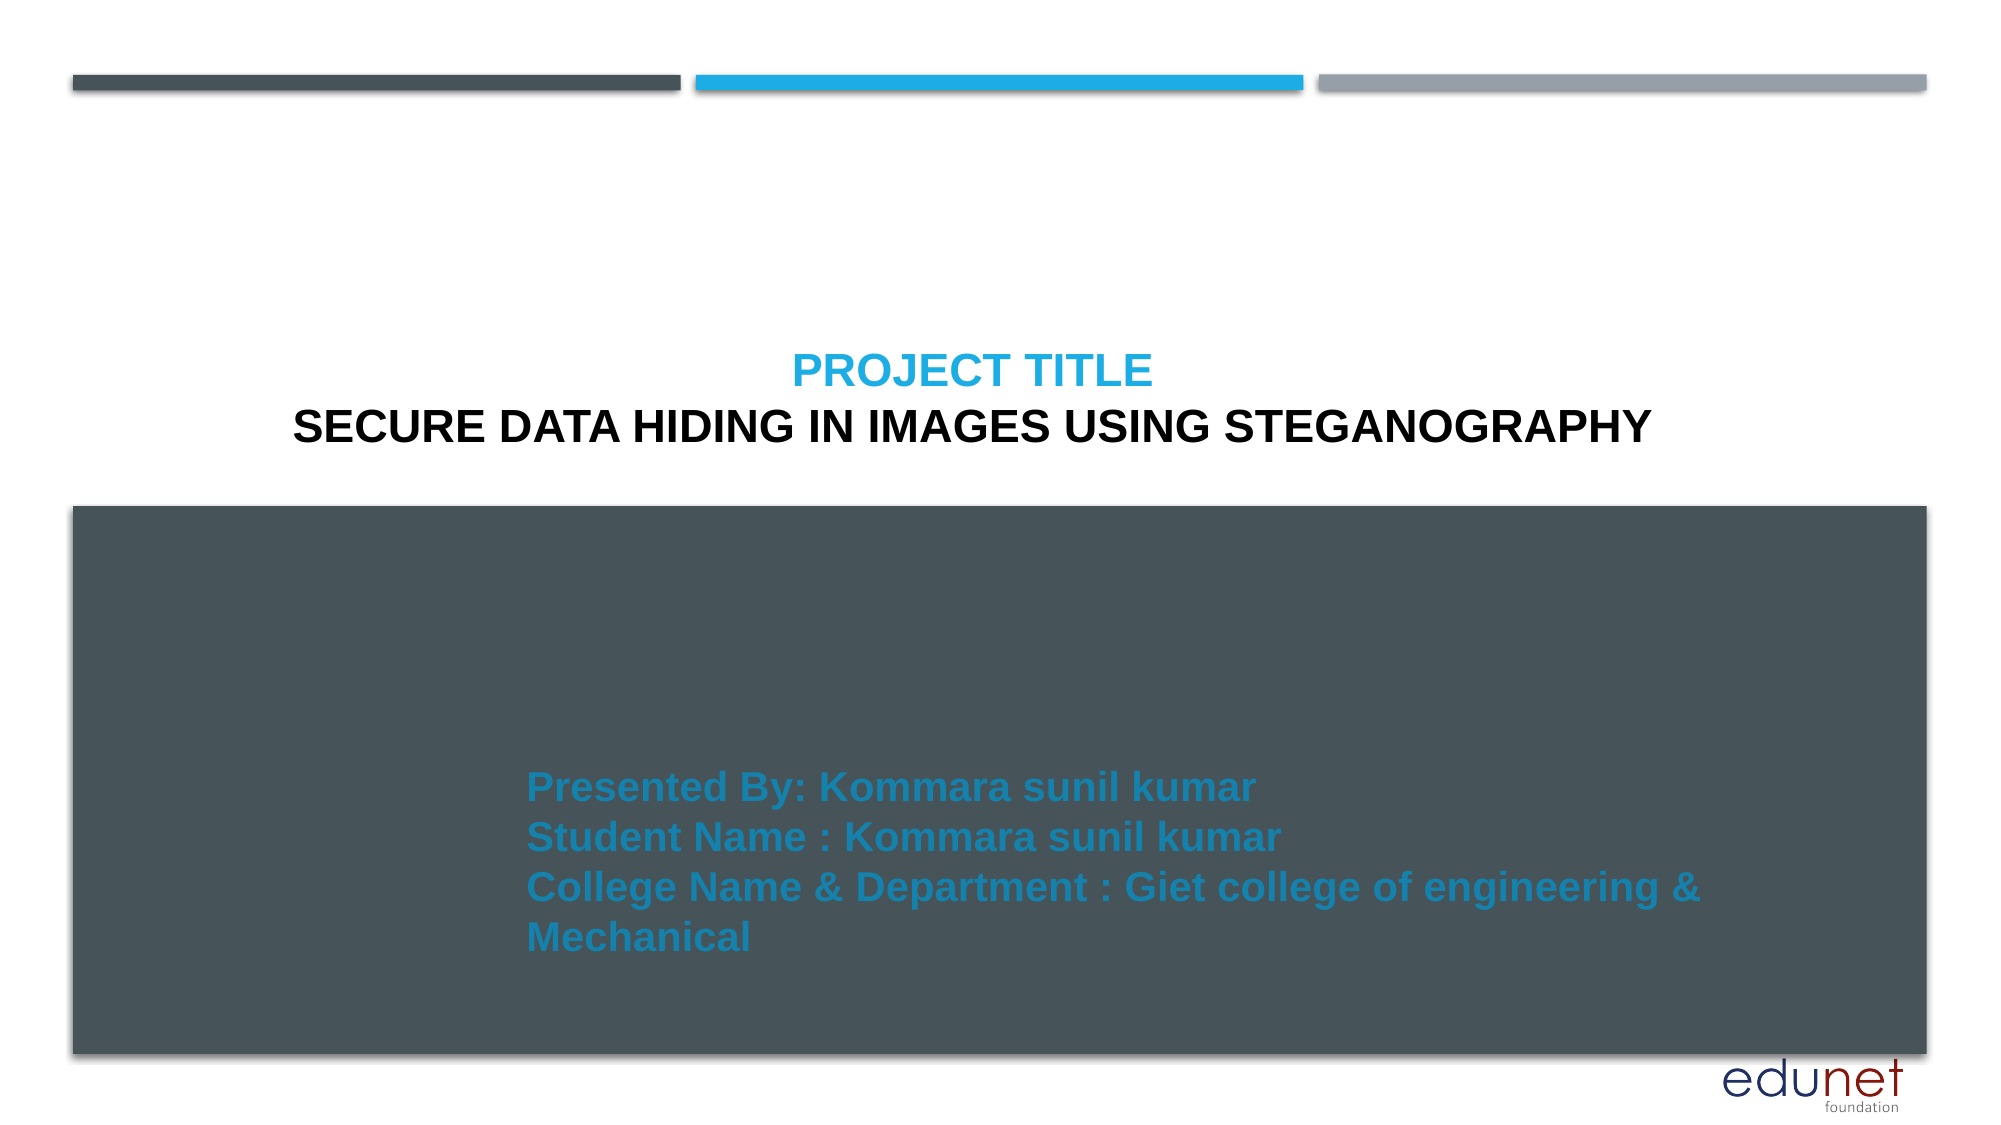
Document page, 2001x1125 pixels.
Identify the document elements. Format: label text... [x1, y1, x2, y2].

title Project title SECURE DATA HIDING IN IMAGES USING STEGANOGRAPHY [222, 298, 1723, 460]
picture [1719, 1056, 1905, 1116]
text_box Presented By: Kommara sunil kumar Student Name : Kommara sunil kumar College Name & Department : Giet college of engineering & Mechanical [511, 752, 1821, 1018]
